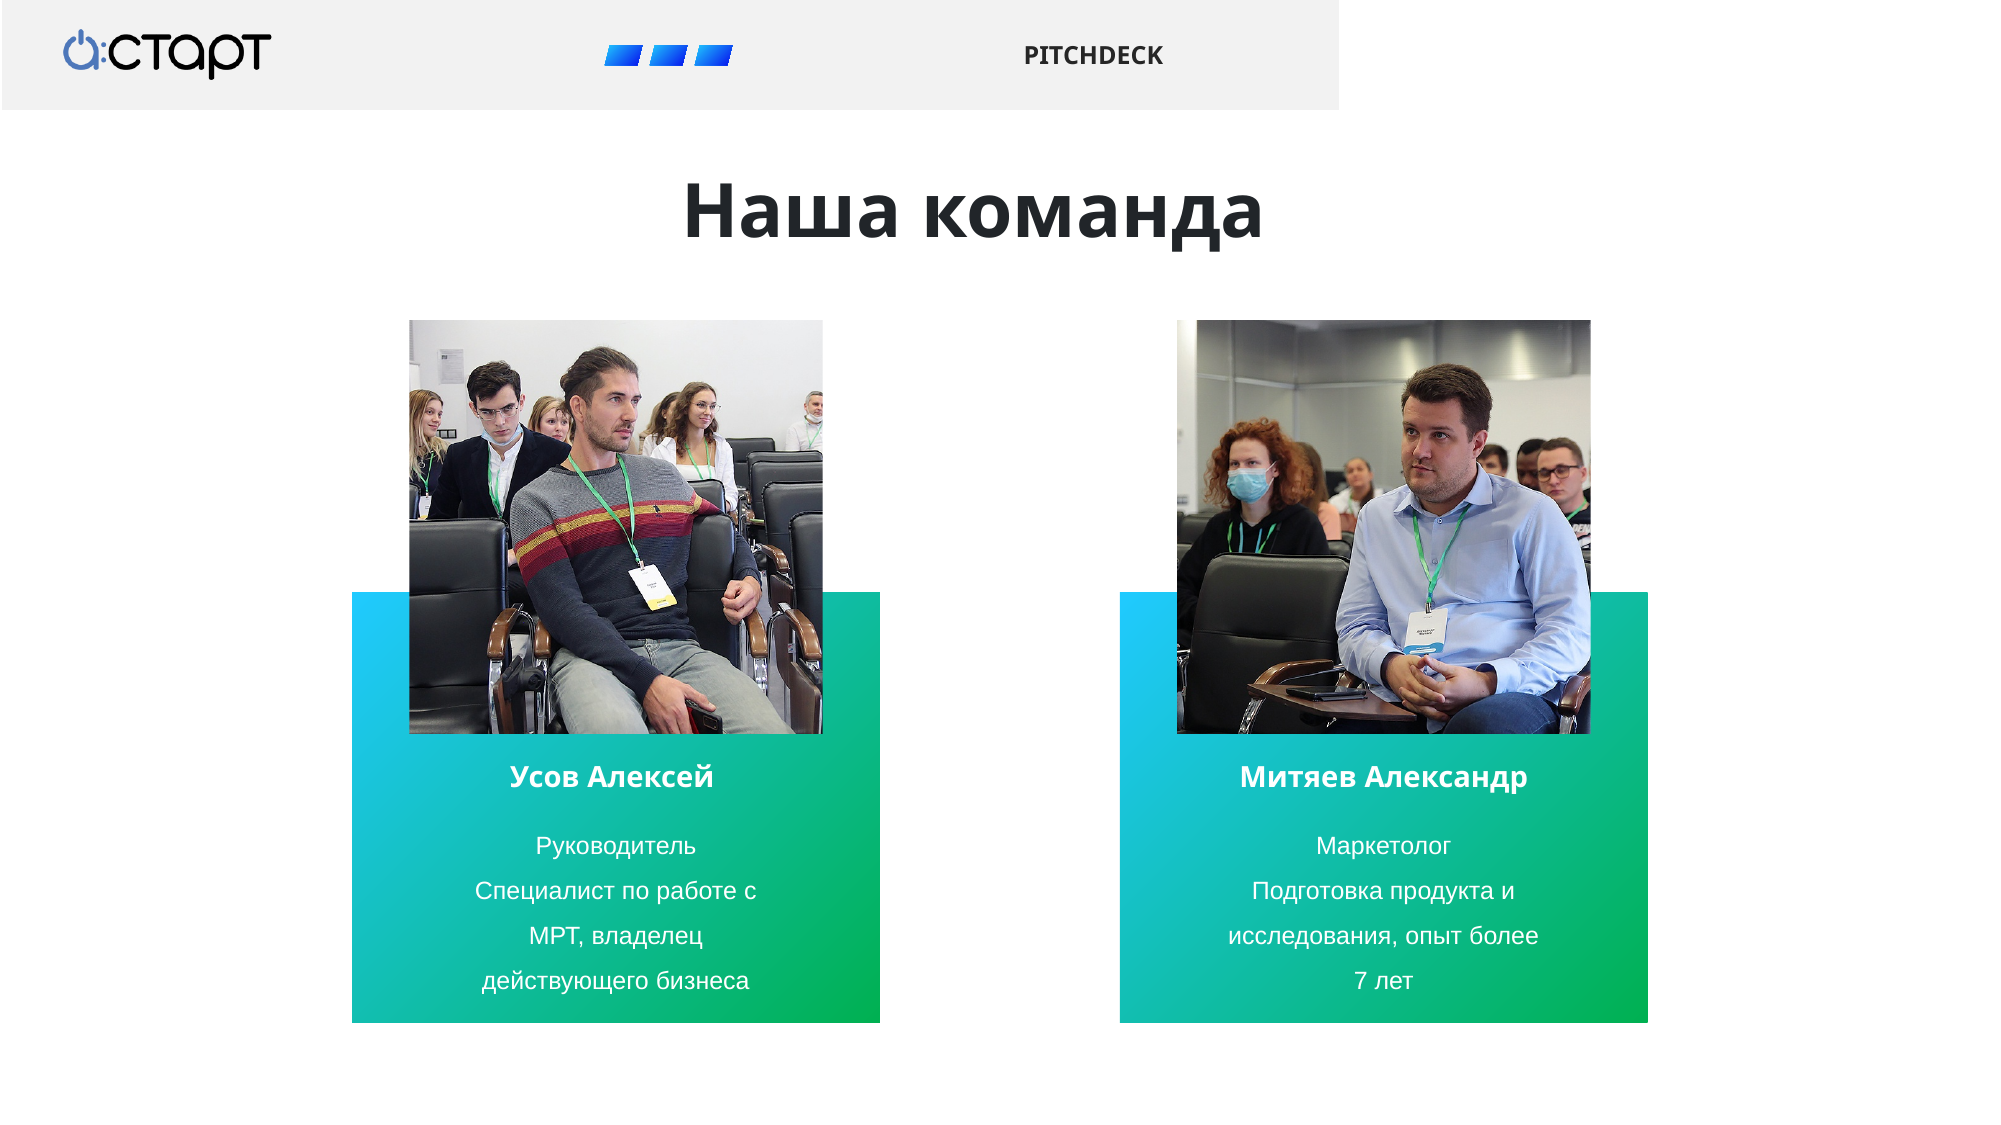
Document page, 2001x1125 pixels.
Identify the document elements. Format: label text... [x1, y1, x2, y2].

picture [63, 29, 272, 80]
text_box [351, 592, 881, 1023]
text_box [438, 751, 794, 999]
picture [1176, 320, 1591, 734]
picture [409, 320, 823, 734]
text_box Наша команда [619, 154, 1328, 260]
text_box [1, 0, 1340, 111]
text_box PITCHDECK [1008, 32, 1208, 77]
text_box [604, 44, 733, 65]
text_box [1206, 750, 1561, 999]
text_box [1119, 592, 1649, 1023]
